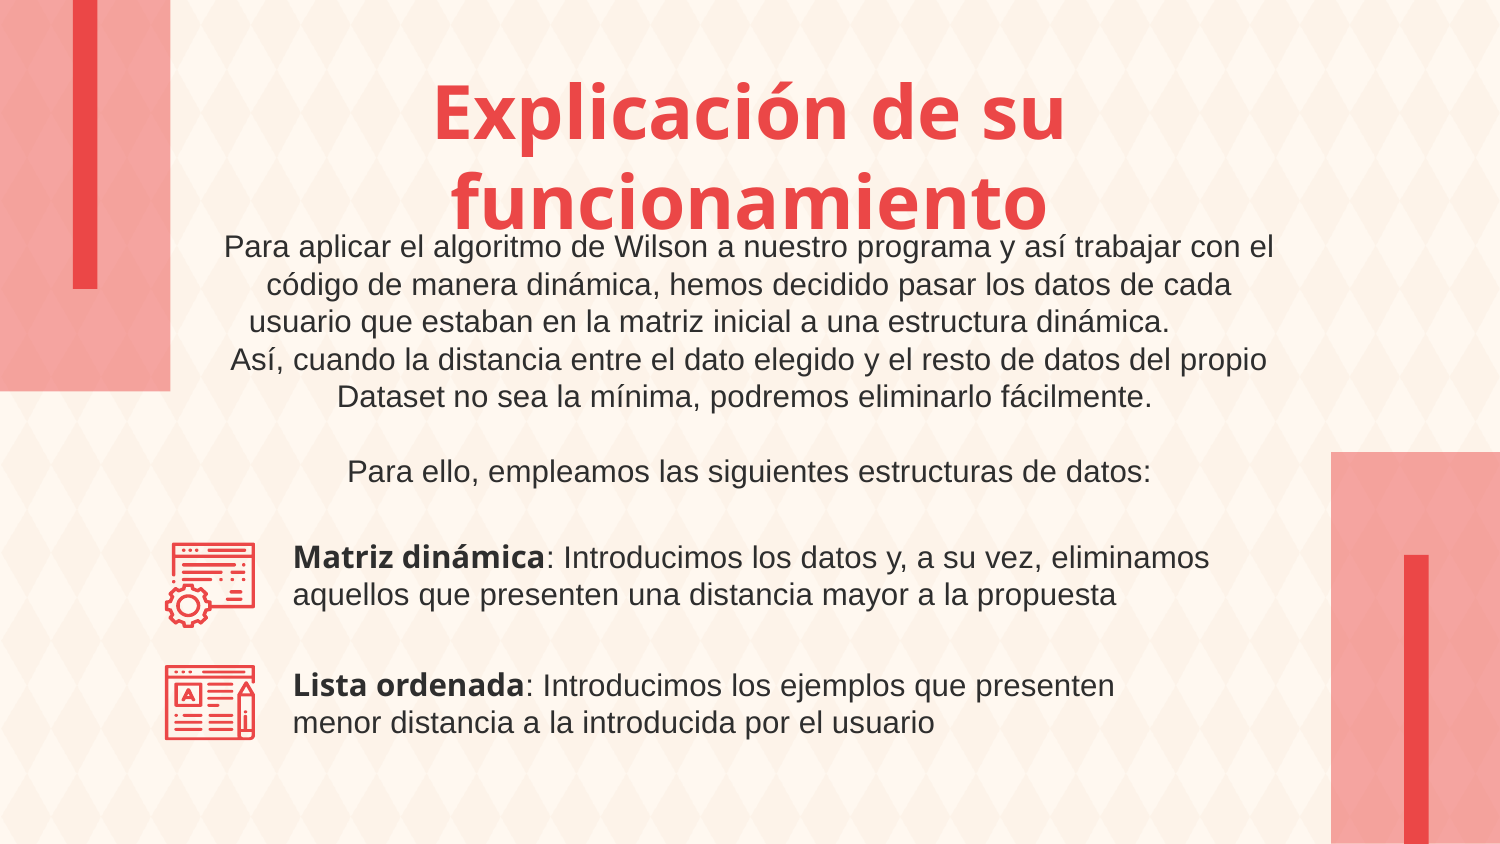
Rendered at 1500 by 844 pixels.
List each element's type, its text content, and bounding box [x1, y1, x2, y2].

subtitle Matriz dinámica: Introducimos los datos y, a su vez, eliminamos aquellos que presenten una distancia mayor a la propuesta [277, 542, 1295, 606]
title Explicación de su funcionamiento [118, 116, 1382, 192]
subtitle Para aplicar el algoritmo de Wilson a nuestro programa y así trabajar con el código de manera dinámica, hemos decidido pasar los datos de cada usuario que estaban en la matriz inicial a una estructura dinámica. Así, cuando la distancia entre el dato elegido y el resto de datos del propio Dataset no sea la mínima, podremos eliminarlo fácilmente. Para ello, empleamos las siguientes estructuras de datos: [207, 224, 1293, 491]
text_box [164, 542, 256, 629]
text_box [164, 664, 256, 741]
subtitle Lista ordenada: Introducimos los ejemplos que presenten menor distancia a la introducida por el usuario [277, 671, 1211, 735]
